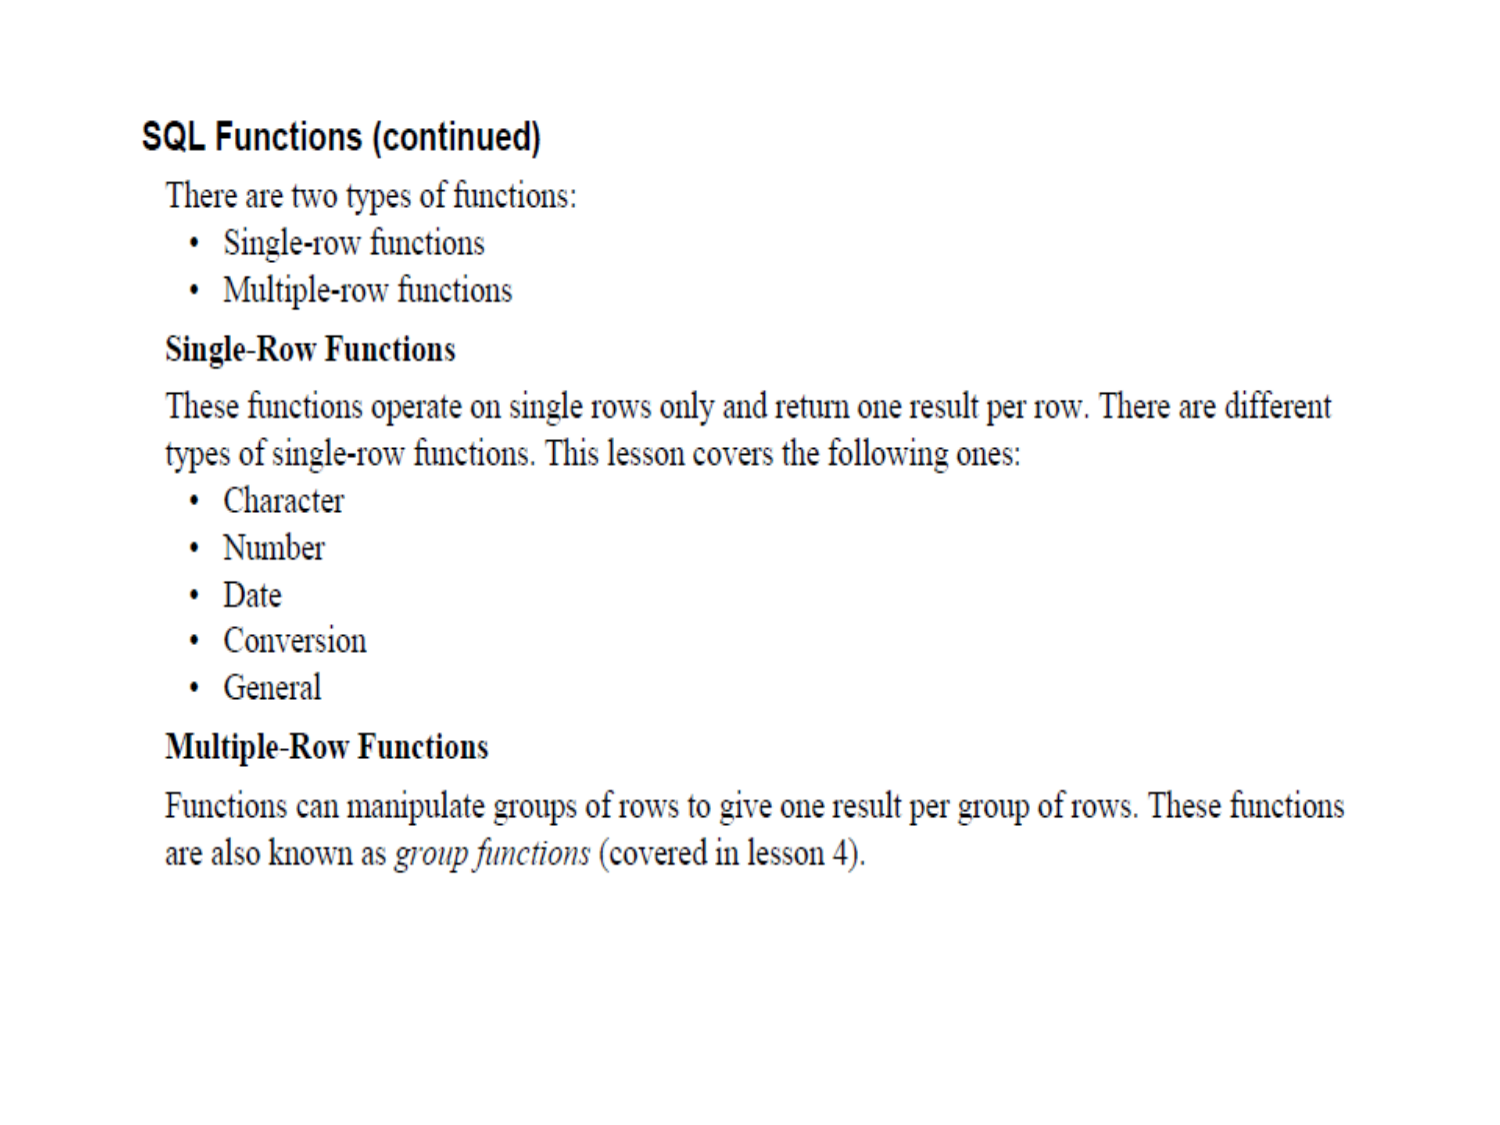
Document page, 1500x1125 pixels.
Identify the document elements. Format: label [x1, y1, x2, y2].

picture [84, 74, 1416, 885]
